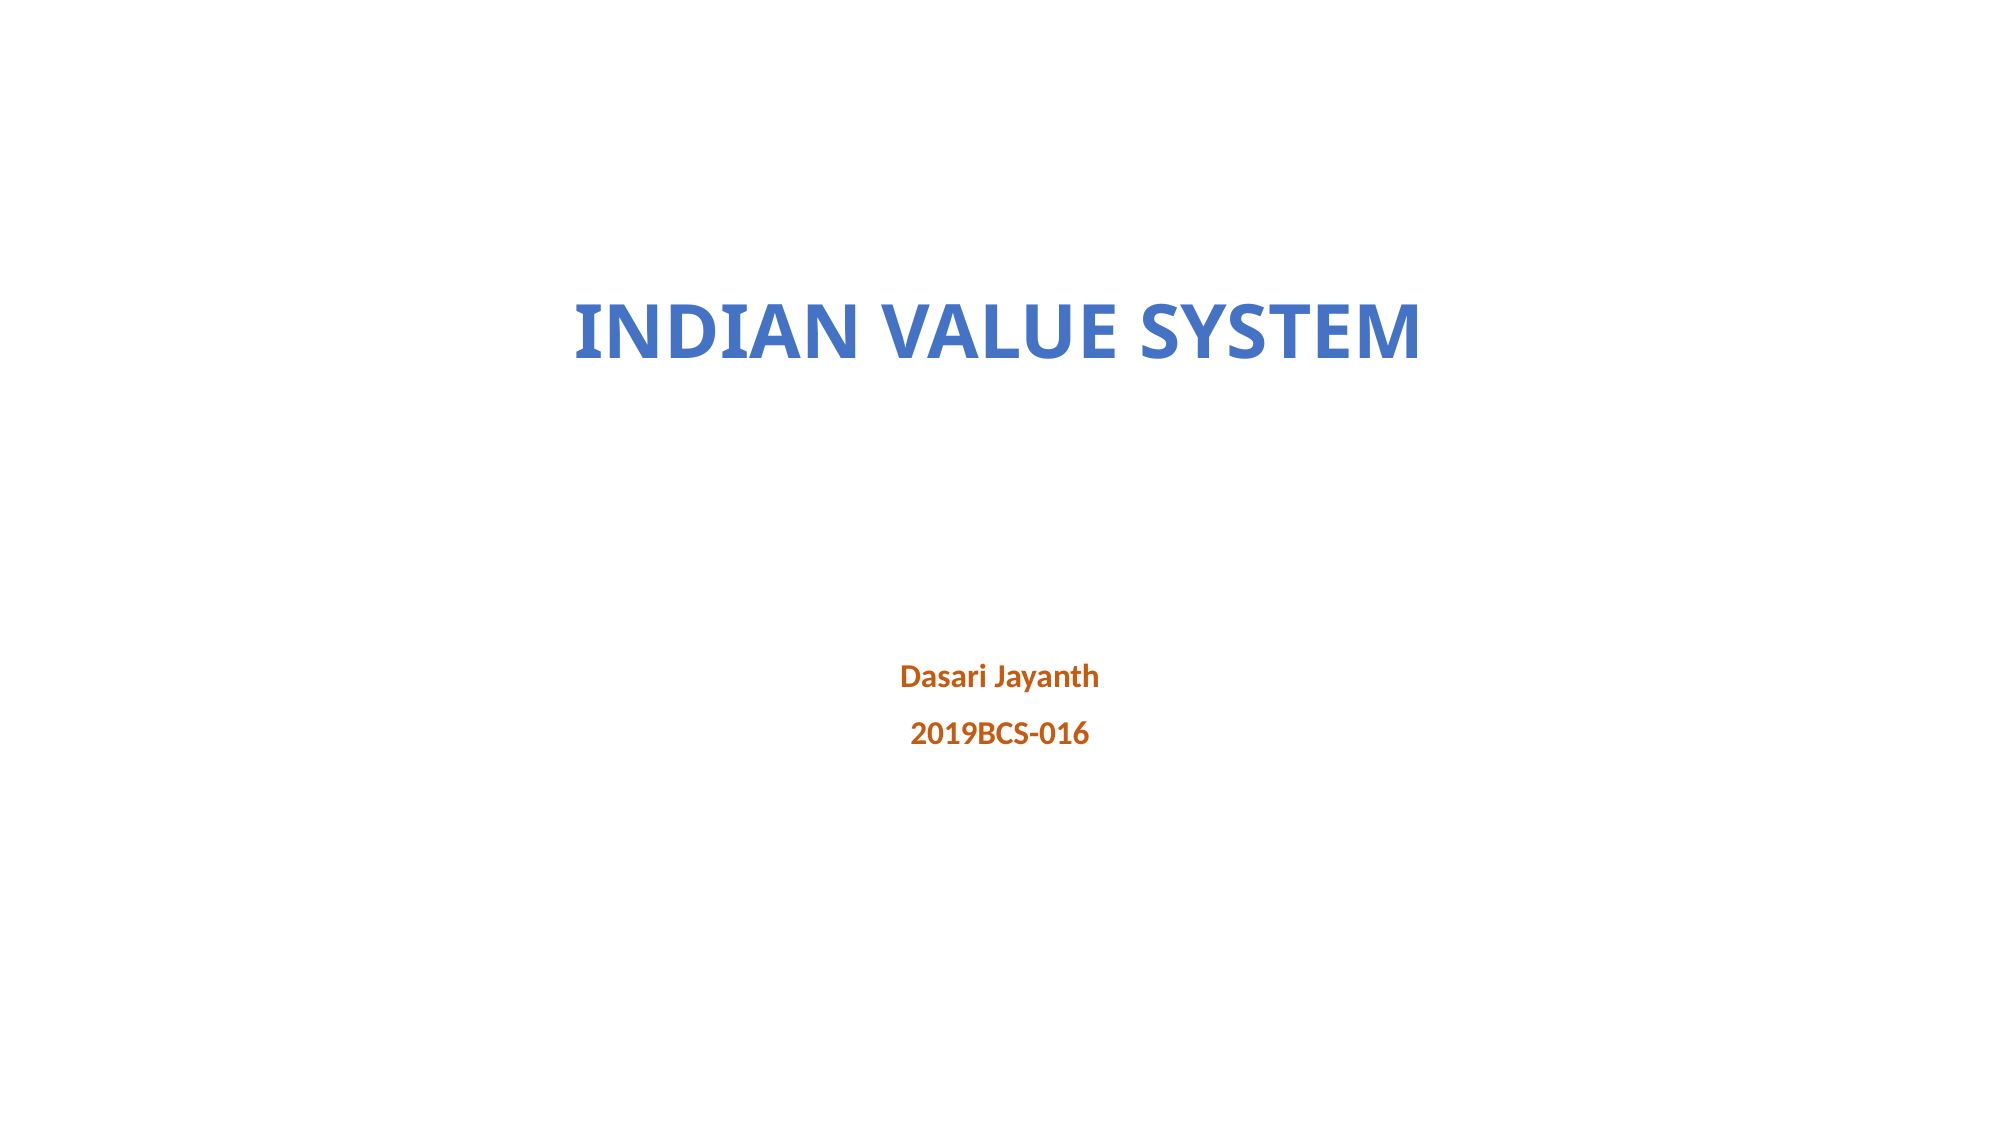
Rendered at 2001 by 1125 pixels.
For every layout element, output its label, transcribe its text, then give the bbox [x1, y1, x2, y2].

subtitle Dasari Jayanth 2019BCS-016 [249, 590, 1750, 863]
title INDIAN VALUE SYSTEM [249, 234, 1750, 383]
